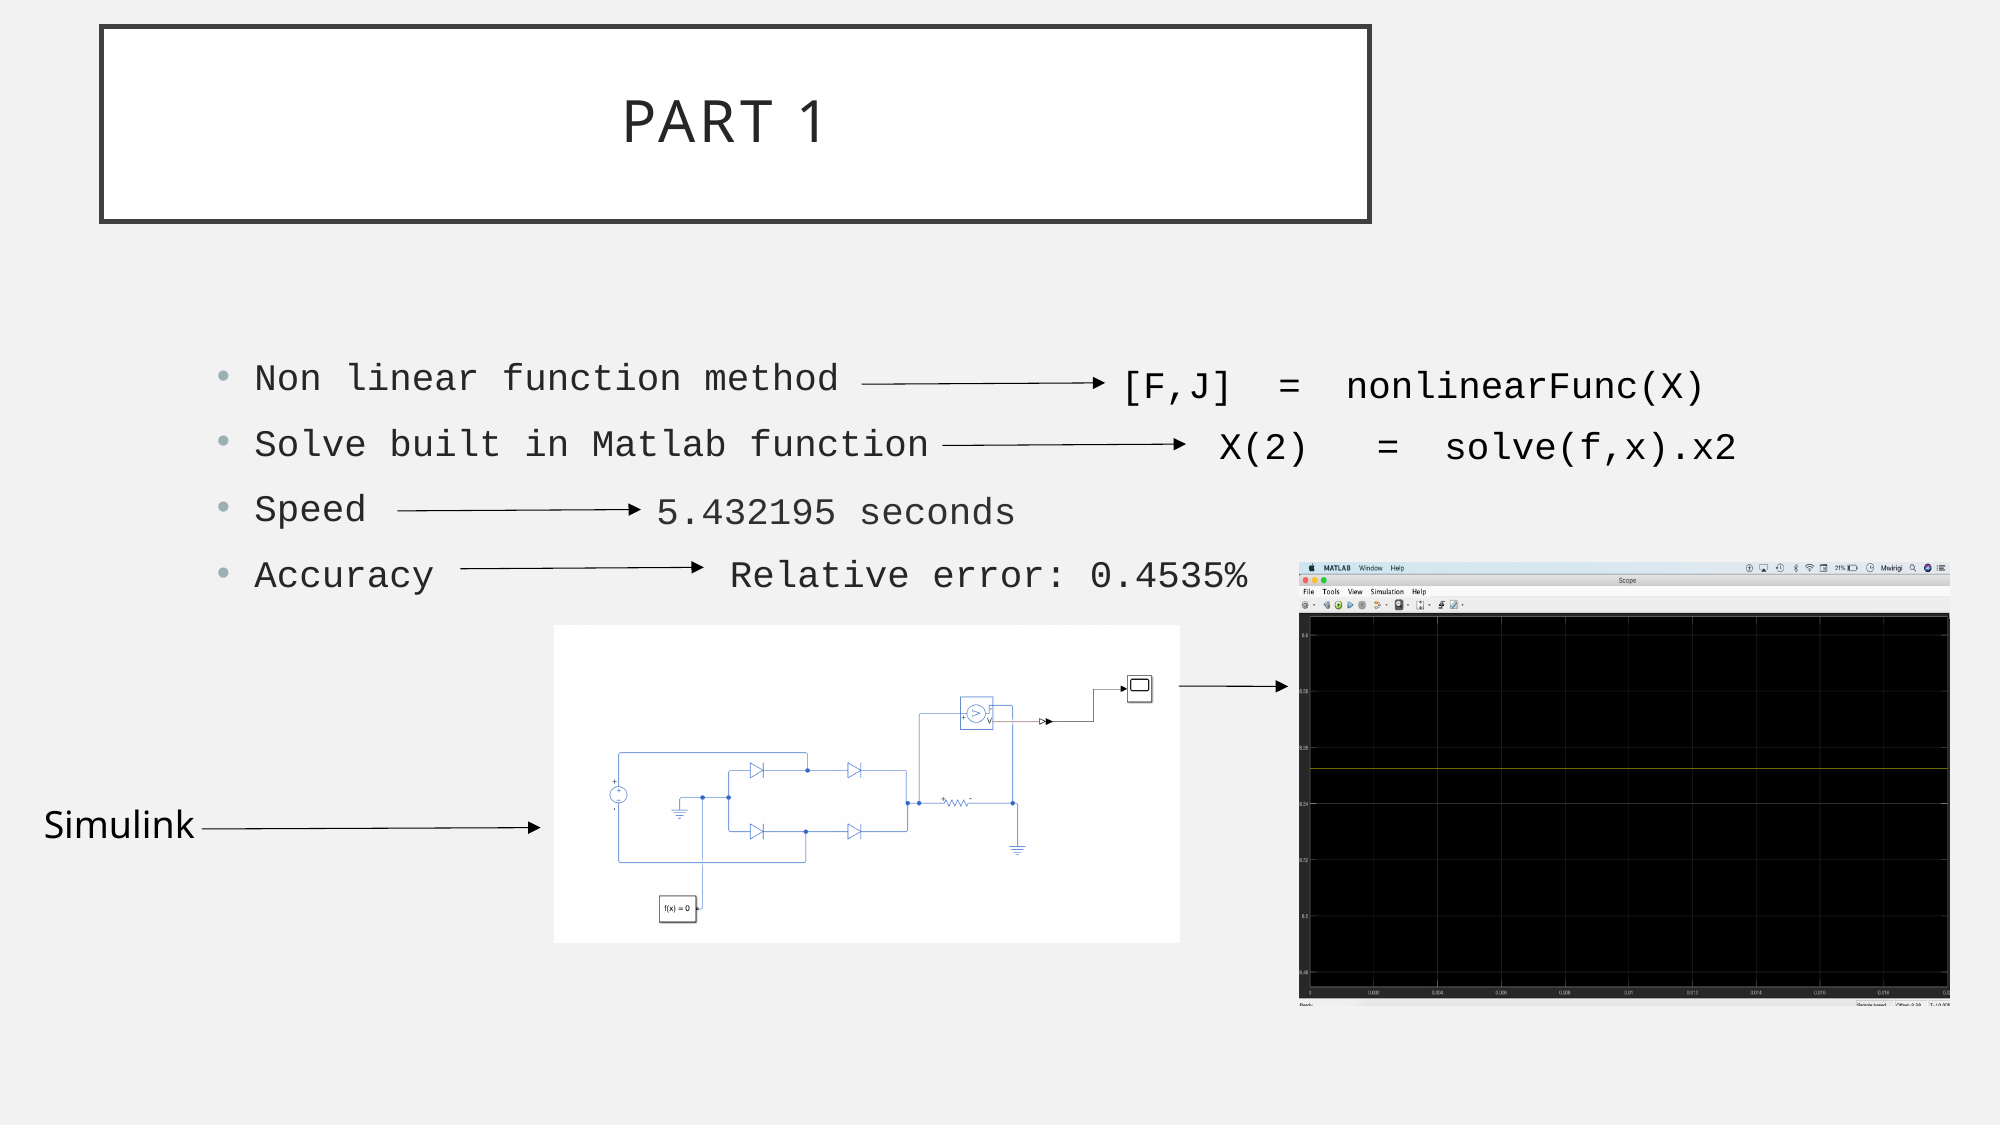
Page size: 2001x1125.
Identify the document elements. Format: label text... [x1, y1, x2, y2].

title Part 1 [99, 24, 1372, 224]
text_box 5.432195 seconds [641, 479, 1092, 540]
list Non linear function method Solve built in Matlab function Speed Accuracy Relative error: 0.4535% [201, 345, 1470, 854]
picture [554, 625, 1180, 943]
text_box Simulink [28, 793, 479, 854]
picture [1299, 562, 1950, 1006]
text_box [F,J] = nonlinearFunc(X) [1105, 353, 1843, 414]
text_box X(2) = solve(f,x).x2 [1204, 414, 1821, 475]
